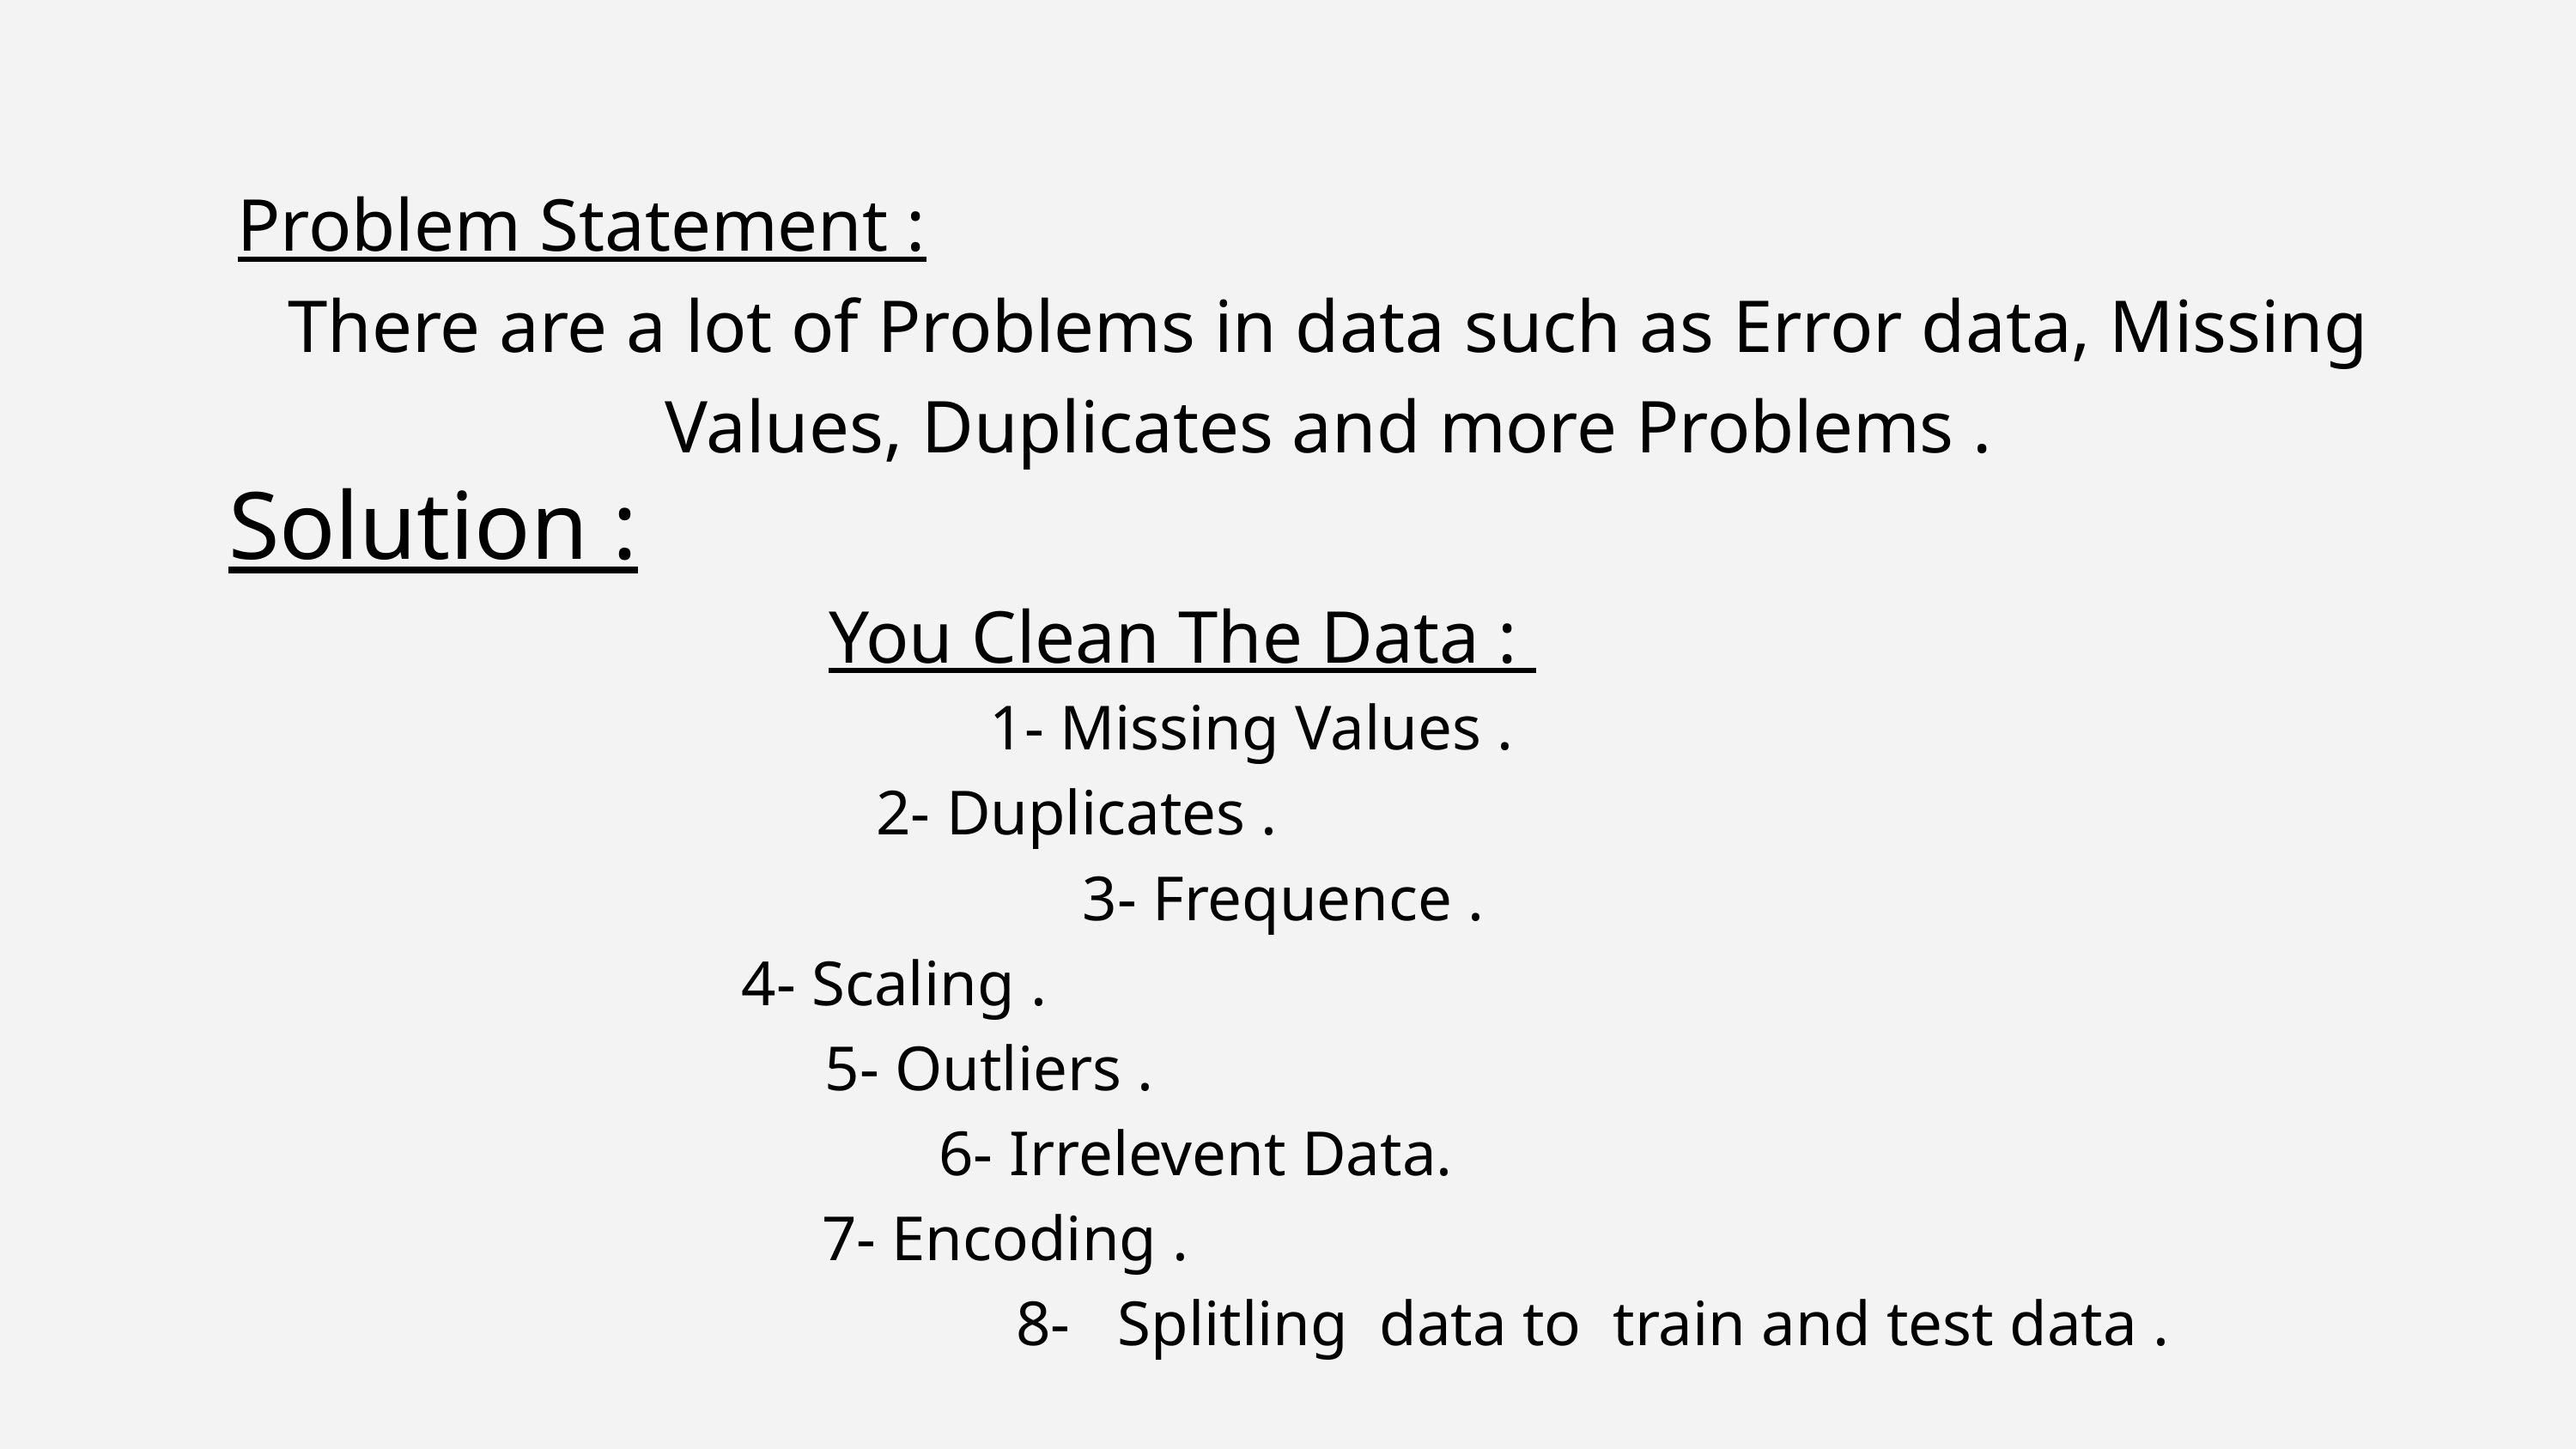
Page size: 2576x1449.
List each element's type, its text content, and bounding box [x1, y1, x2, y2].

text_box There are a lot of Problems in data such as Error data, Missing Values, Duplicates and more Problems . [255, 266, 2403, 467]
text_box You Clean The Data : 1- Missing Values . 2- Duplicates . 3- Frequence . 4- Scaling . 5- Outliers . 6- Irrelevent Data. 7- Encoding . 8- Splitling data to train and test data . [78, 577, 2361, 1444]
text_box Solution : [168, 447, 698, 579]
text_box Problem Statement : [166, 165, 999, 266]
